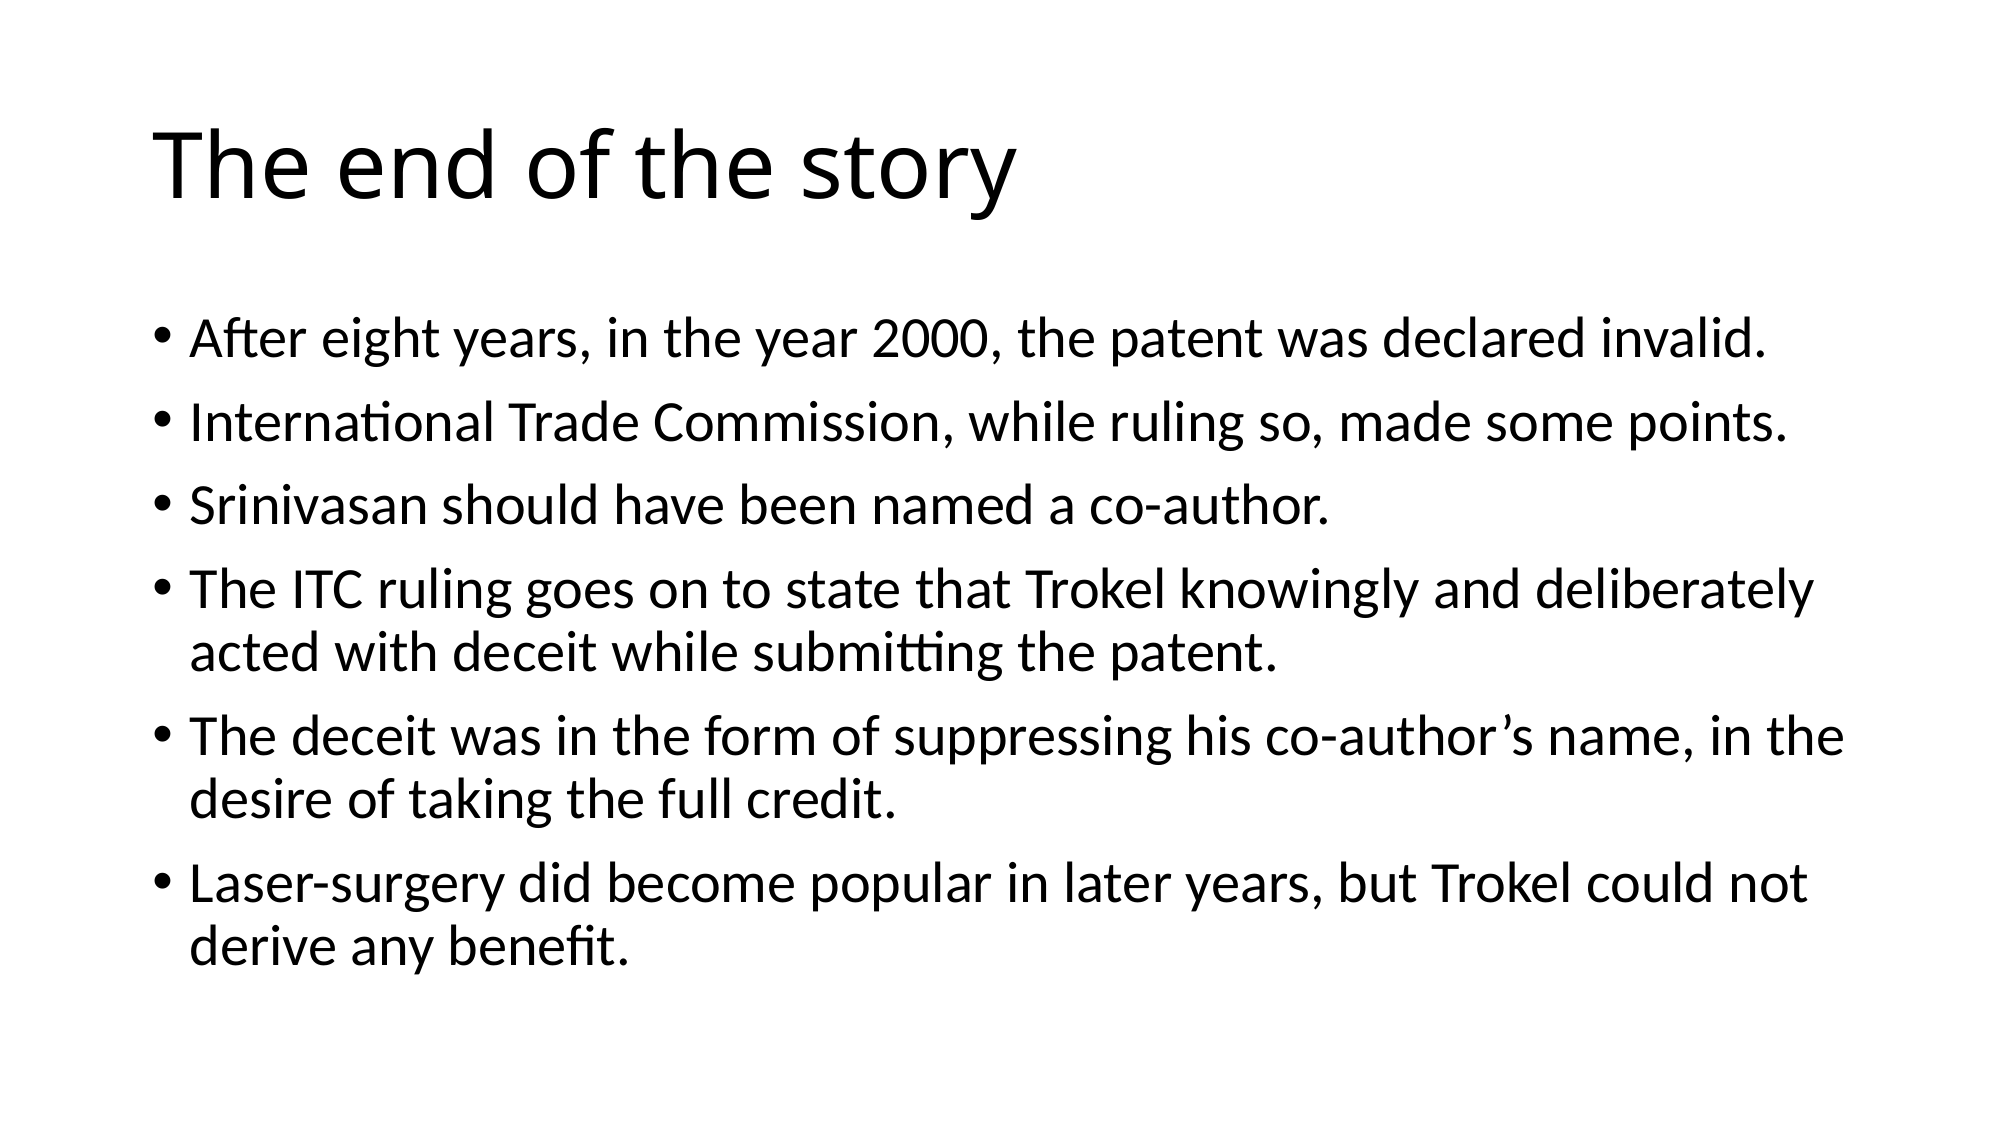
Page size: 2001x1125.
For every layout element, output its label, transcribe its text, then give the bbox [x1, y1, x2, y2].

title The end of the story [137, 59, 1863, 278]
list After eight years, in the year 2000, the patent was declared invalid. International Trade Commission, while ruling so, made some points. Srinivasan should have been named a co-author. The ITC ruling goes on to state that Trokel knowingly and deliberately acted with deceit while submitting the patent. The deceit was in the form of suppressing his co-author’s name, in the desire of taking the full credit. Laser-surgery did become popular in later years, but Trokel could not derive any benefit. [137, 299, 1863, 1014]
